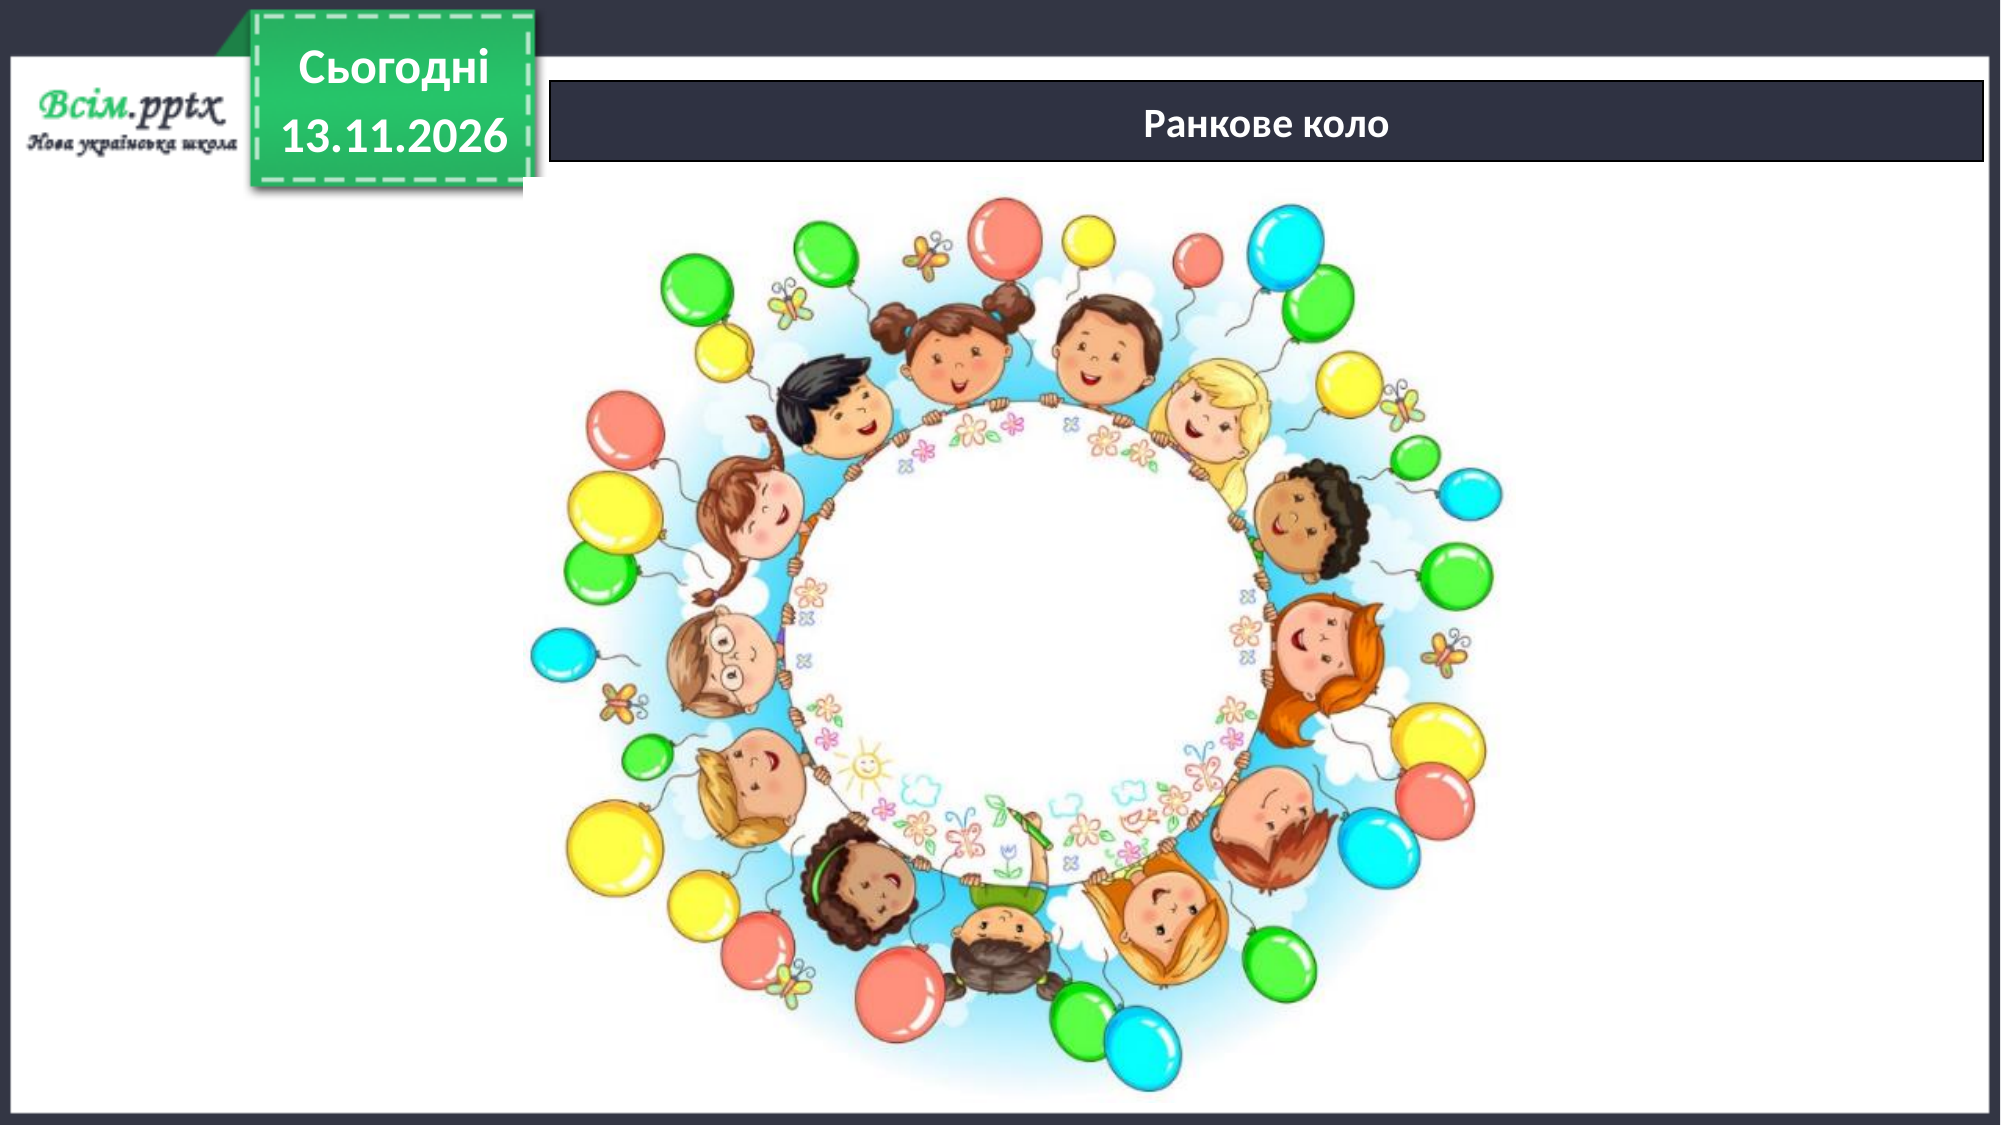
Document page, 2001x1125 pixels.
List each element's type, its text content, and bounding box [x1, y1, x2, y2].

picture [0, 0, 2001, 1125]
text_box Сьогодні [284, 26, 535, 101]
text_box Ранкове коло [549, 80, 1984, 162]
text_box 19.04.2022 [263, 101, 524, 164]
